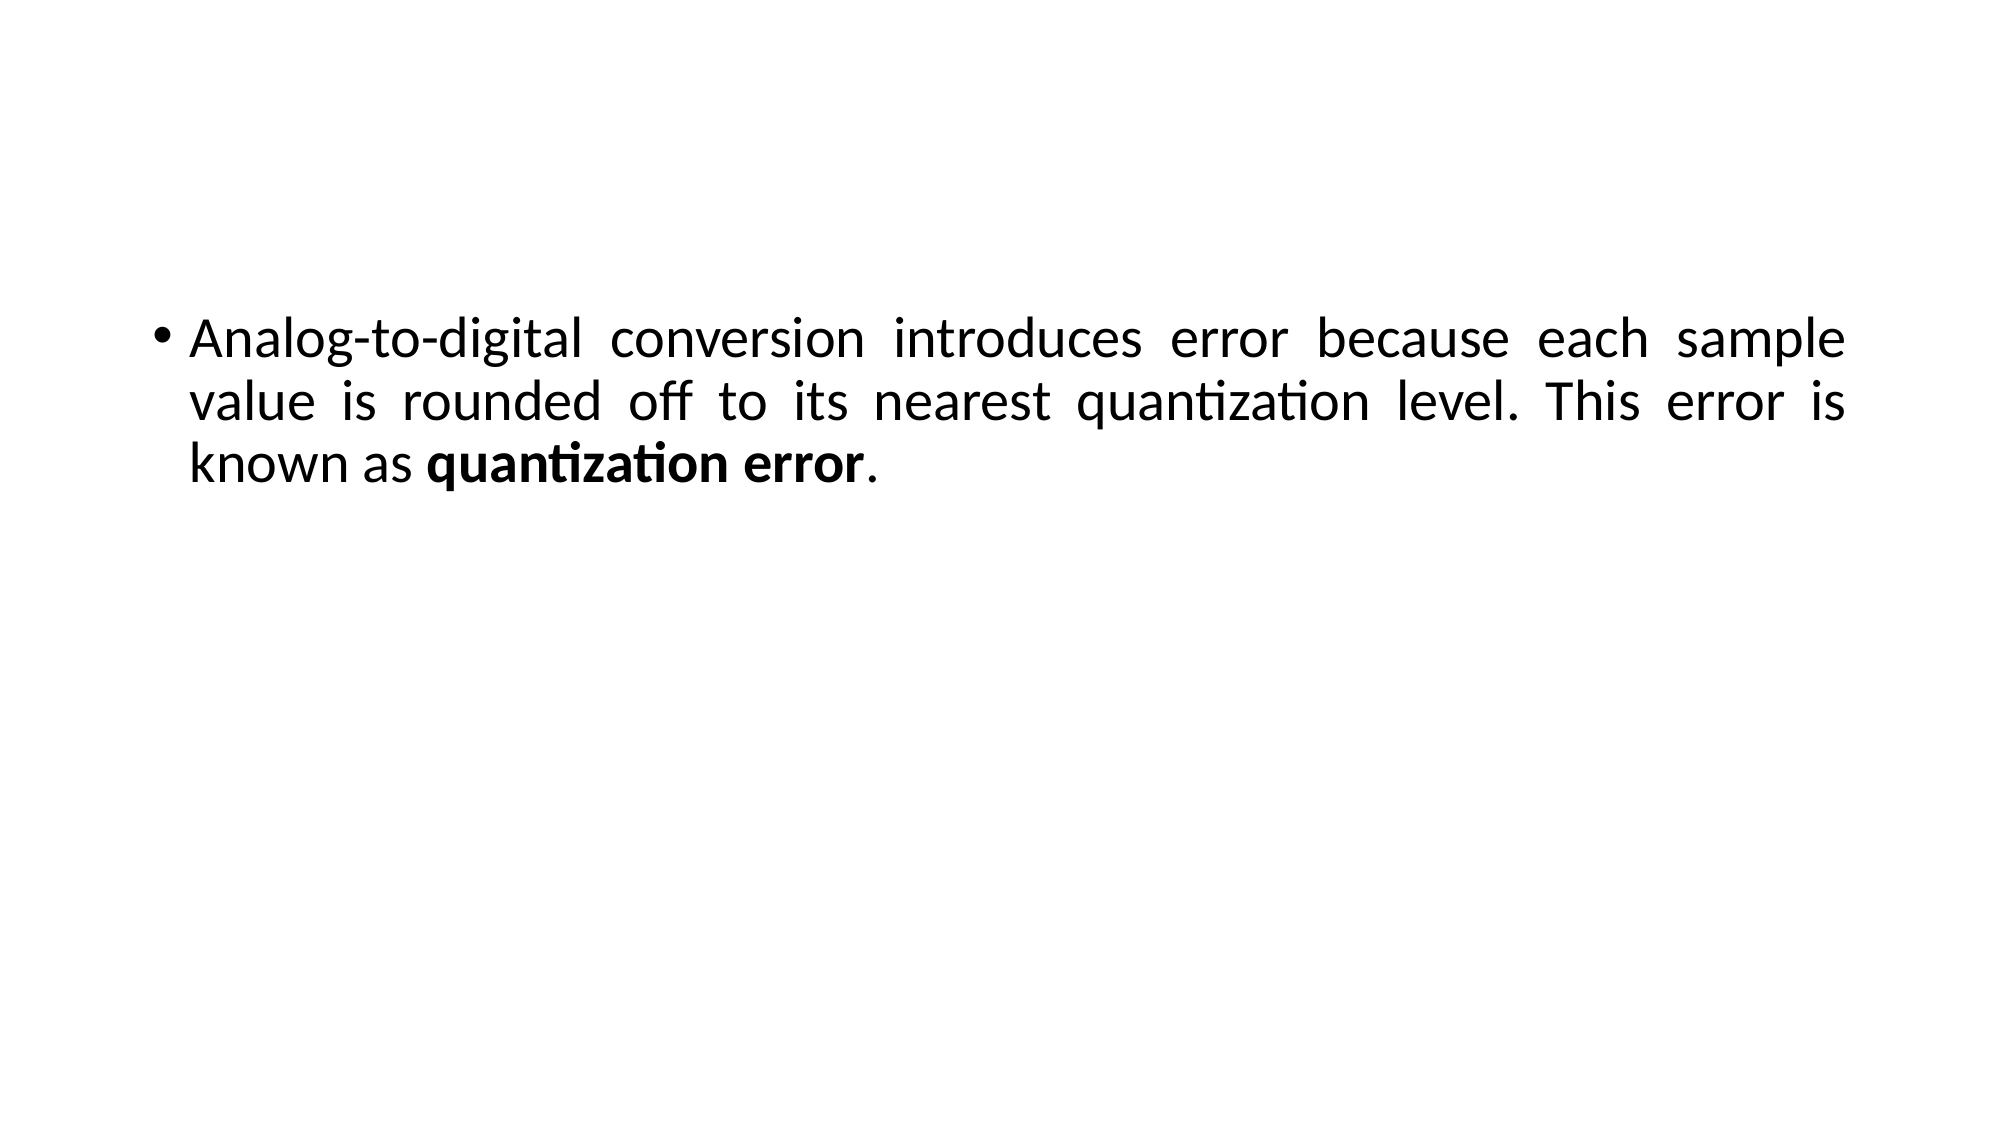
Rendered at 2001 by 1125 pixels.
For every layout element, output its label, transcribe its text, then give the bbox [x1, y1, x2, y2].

list Analog-to-digital conversion introduces error because each sample value is rounded off to its nearest quantization level. This error is known as quantization error. [137, 299, 1863, 1014]
